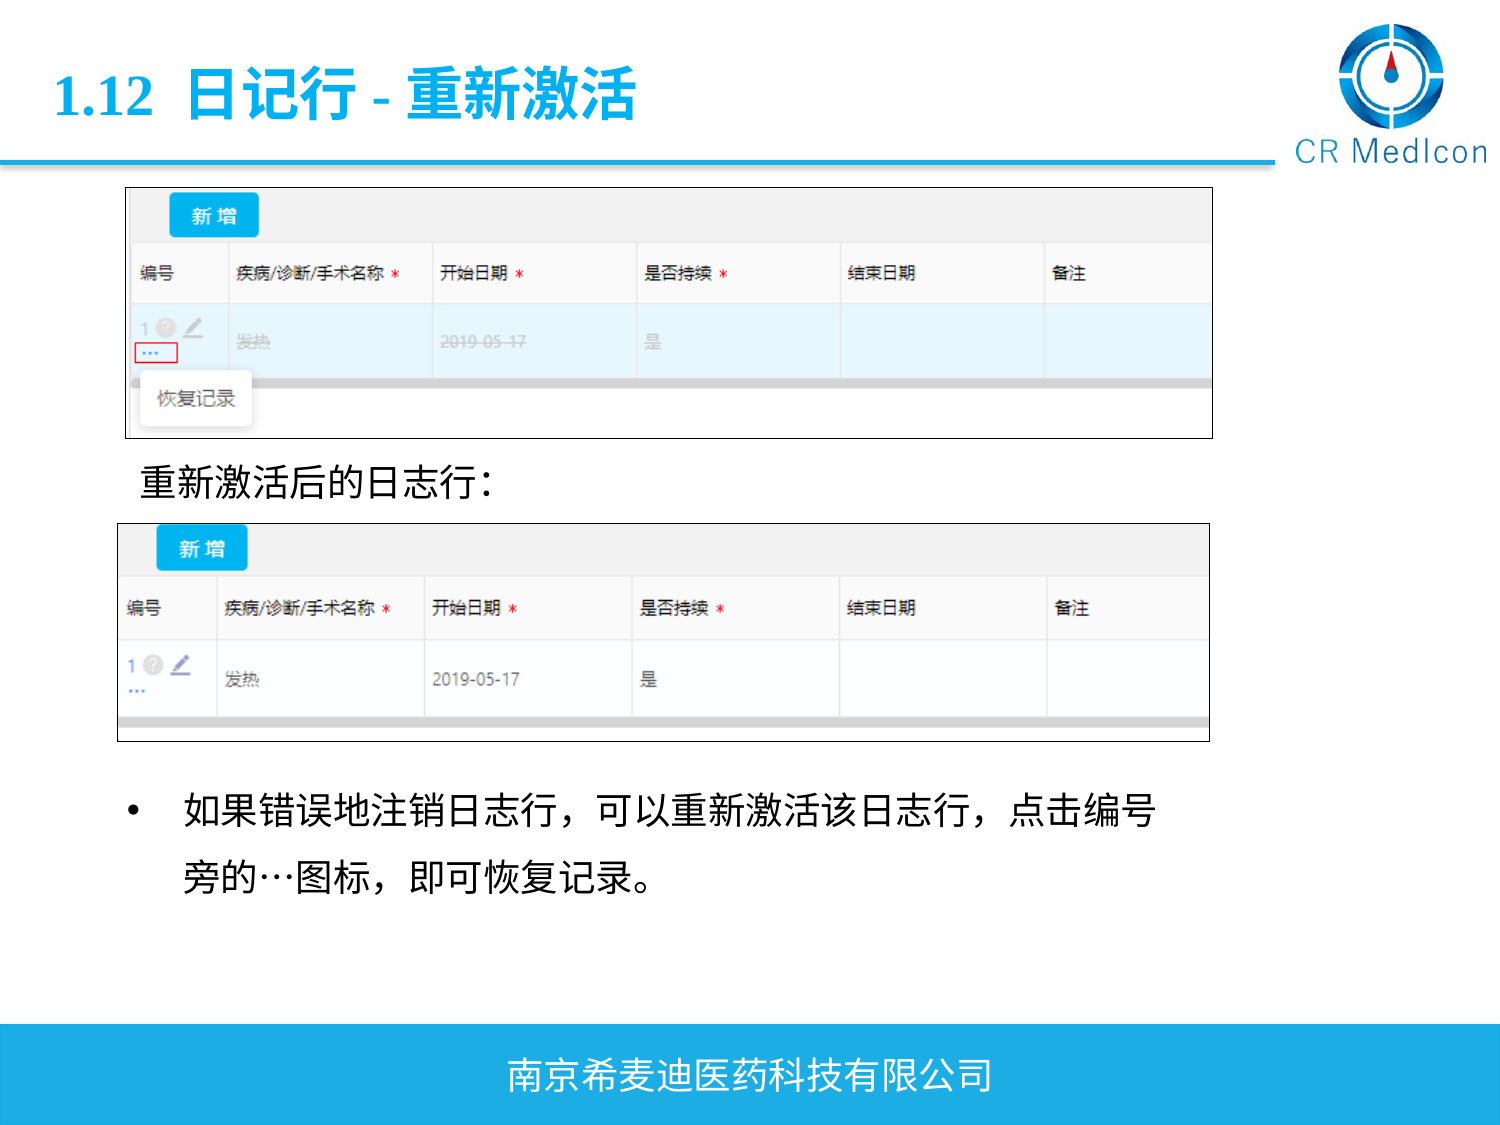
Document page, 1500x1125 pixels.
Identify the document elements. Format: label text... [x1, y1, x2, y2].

picture [117, 523, 1210, 742]
picture [124, 187, 1213, 439]
text_box 南京希麦迪医药科技有限公司 [0, 1024, 1500, 1125]
text_box 重新激活后的日志行： [124, 451, 500, 512]
picture [1296, 24, 1486, 163]
list 如果错误地注销日志行，可以重新激活该日志行，点击编号旁的…图标，即可恢复记录。 [111, 756, 1210, 950]
text_box 1.12 日记行-重新激活 [37, 50, 1388, 158]
